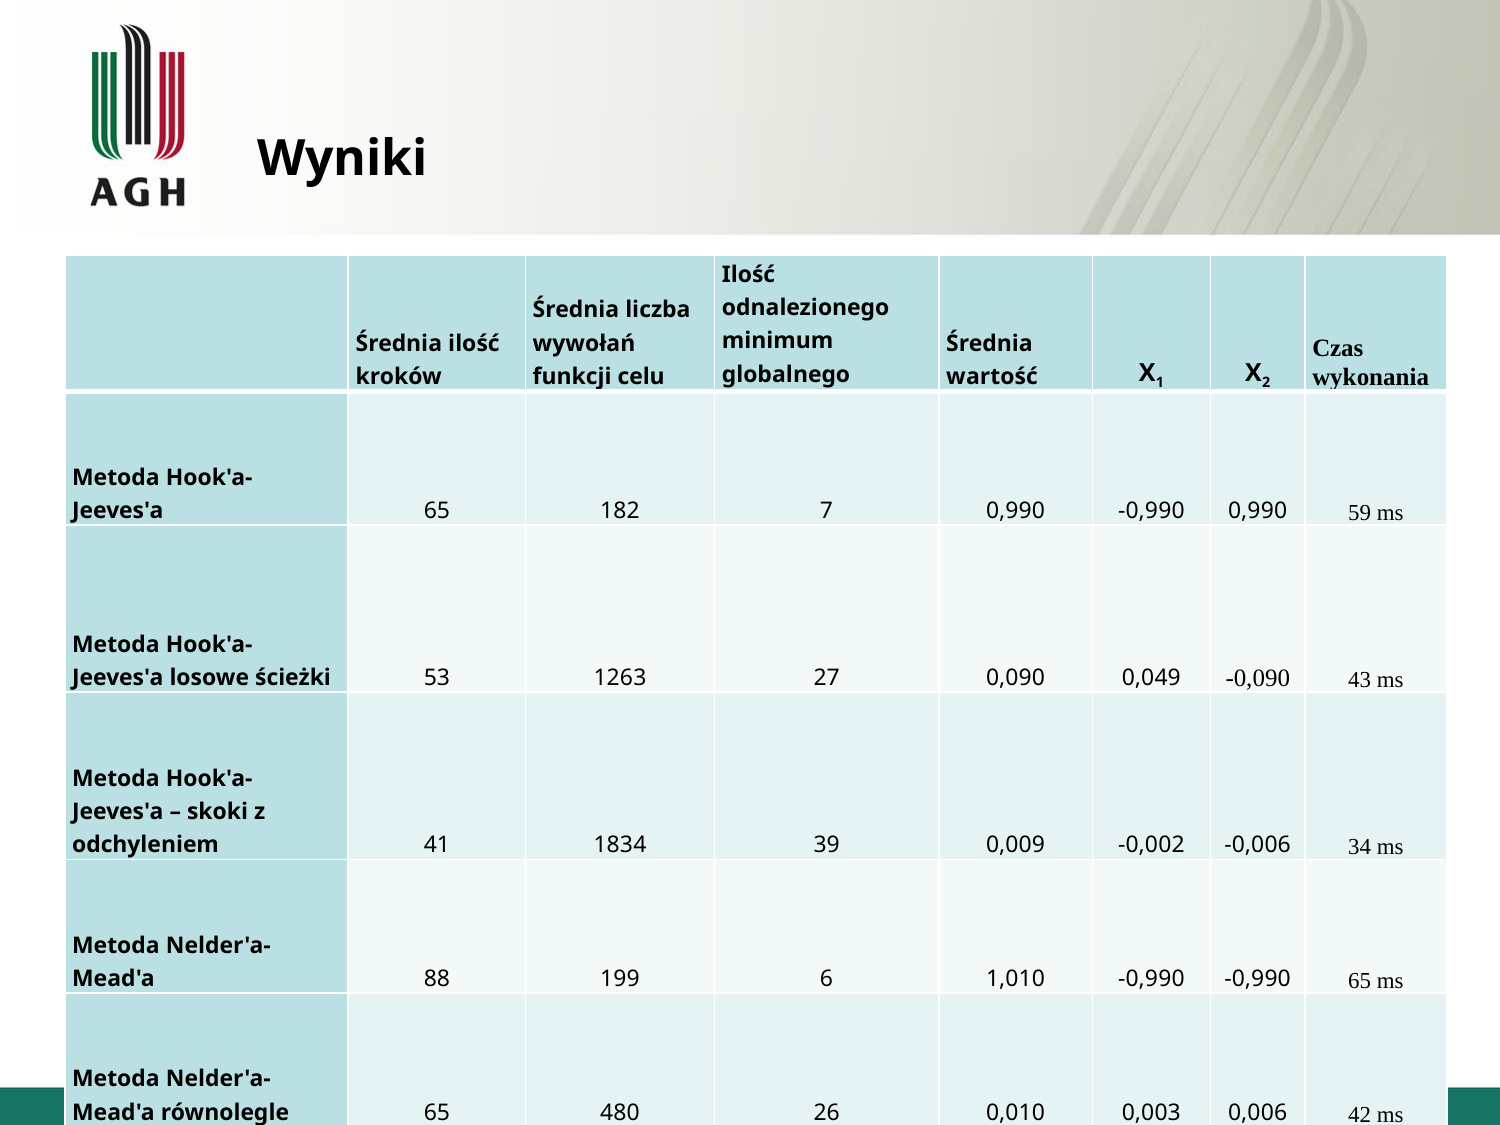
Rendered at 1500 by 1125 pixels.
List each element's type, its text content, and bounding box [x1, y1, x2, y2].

table_cell 0,990 [1211, 394, 1304, 524]
table_cell 53 [349, 526, 525, 691]
table_cell 6 [715, 860, 938, 992]
table_cell 42 ms [1306, 994, 1446, 1125]
table_cell Metoda Hook'a-Jeeves'a [66, 394, 347, 524]
table_header Średnia liczba wywołań funkcji celu [526, 256, 714, 389]
table_cell 0,010 [940, 994, 1092, 1125]
table_cell 0,090 [940, 526, 1092, 691]
table_cell 26 [715, 994, 938, 1125]
table_cell -0,002 [1093, 693, 1210, 859]
table_header Czas wykonania [1306, 256, 1446, 389]
table_cell Metoda Hook'a-Jeeves'a losowe ścieżki [66, 526, 347, 691]
table_cell 0,990 [940, 394, 1092, 524]
table_cell 65 [349, 394, 525, 524]
table_header X2 [1211, 256, 1304, 389]
table_cell Metoda Hook'a-Jeeves'a – skoki z odchyleniem [66, 693, 347, 859]
table_cell -0,990 [1093, 394, 1210, 524]
table_header X1 [1093, 256, 1210, 389]
table_cell 88 [349, 860, 525, 992]
table_cell 34 ms [1306, 693, 1446, 859]
table_cell 480 [526, 994, 714, 1125]
picture [0, 0, 1500, 1125]
table_cell 1263 [526, 526, 714, 691]
table_header Średnia wartość [940, 256, 1092, 389]
table_cell -0,090 [1211, 526, 1304, 691]
table_cell -0,990 [1093, 860, 1210, 992]
table_cell 0,006 [1211, 994, 1304, 1125]
table_cell 0,049 [1093, 526, 1210, 691]
table_cell Metoda Nelder'a-Mead'a równolegle [66, 994, 347, 1125]
table_cell 39 [715, 693, 938, 859]
table_cell 27 [715, 526, 938, 691]
table_cell 41 [349, 693, 525, 859]
table_cell Metoda Nelder'a-Mead'a [66, 860, 347, 992]
table_cell 43 ms [1306, 526, 1446, 691]
table_cell 1,010 [940, 860, 1092, 992]
table_cell -0,990 [1211, 860, 1304, 992]
table_cell 0,009 [940, 693, 1092, 859]
table_cell 7 [715, 394, 938, 524]
table_cell 199 [526, 860, 714, 992]
table_header Średnia ilość kroków [349, 256, 525, 389]
table_header Ilość odnalezionego minimum globalnego [715, 256, 938, 389]
table_cell 65 ms [1306, 860, 1446, 992]
table_cell 65 [349, 994, 525, 1125]
table_cell 1834 [526, 693, 714, 859]
title Wyniki [242, 78, 1425, 233]
table_cell -0,006 [1211, 693, 1304, 859]
table_header [66, 256, 347, 389]
table_cell 0,003 [1093, 994, 1210, 1125]
table_cell 182 [526, 394, 714, 524]
table_cell 59 ms [1306, 394, 1446, 524]
